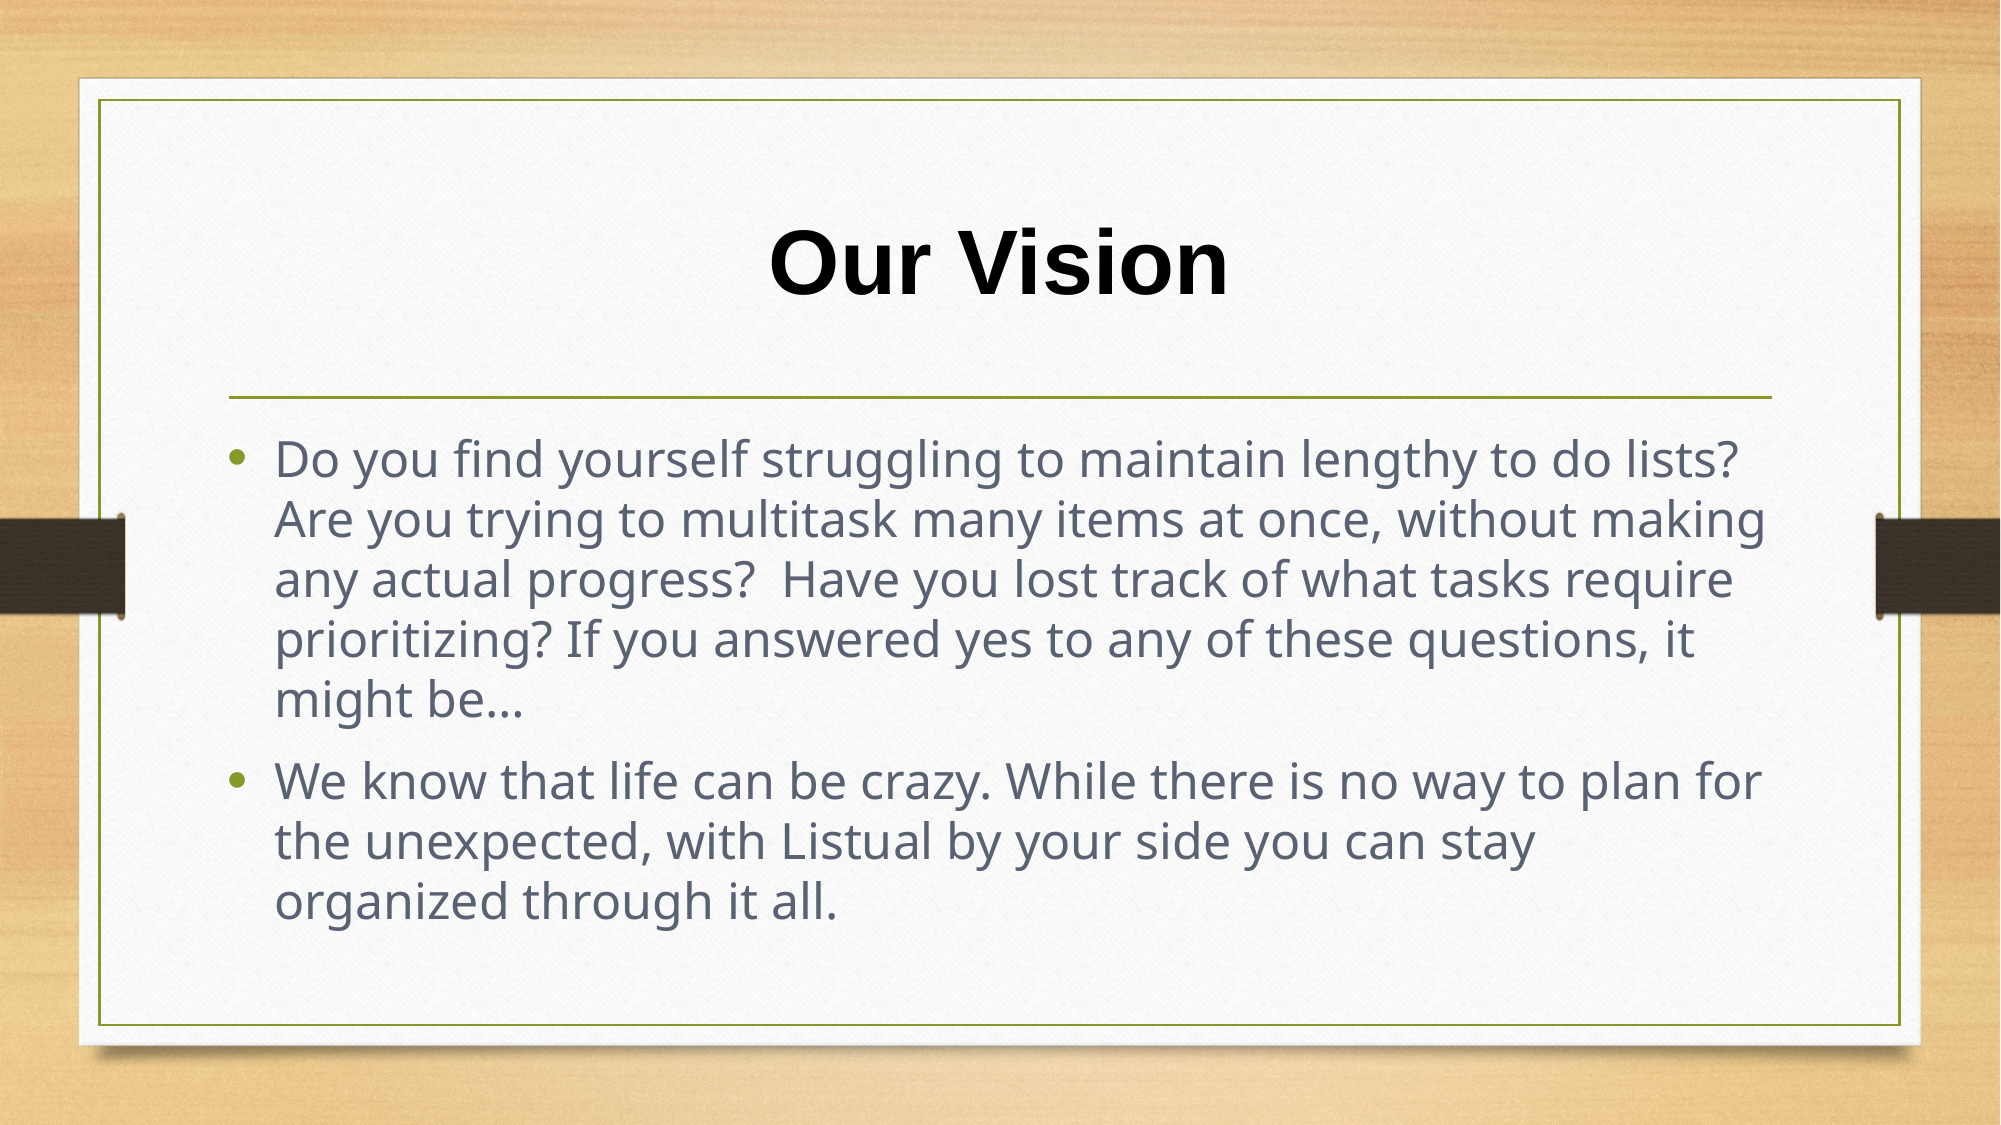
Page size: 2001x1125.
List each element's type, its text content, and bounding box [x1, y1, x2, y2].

title Our Vision [137, 143, 1863, 372]
picture [0, 0, 2001, 1125]
list Do you find yourself struggling to maintain lengthy to do lists? Are you trying to multitask many items at once, without making any actual progress? Have you lost track of what tasks require prioritizing? If you answered yes to any of these questions, it might be… We know that life can be crazy. While there is no way to plan for the unexpected, with Listual by your side you can stay organized through it all. [212, 419, 1788, 964]
